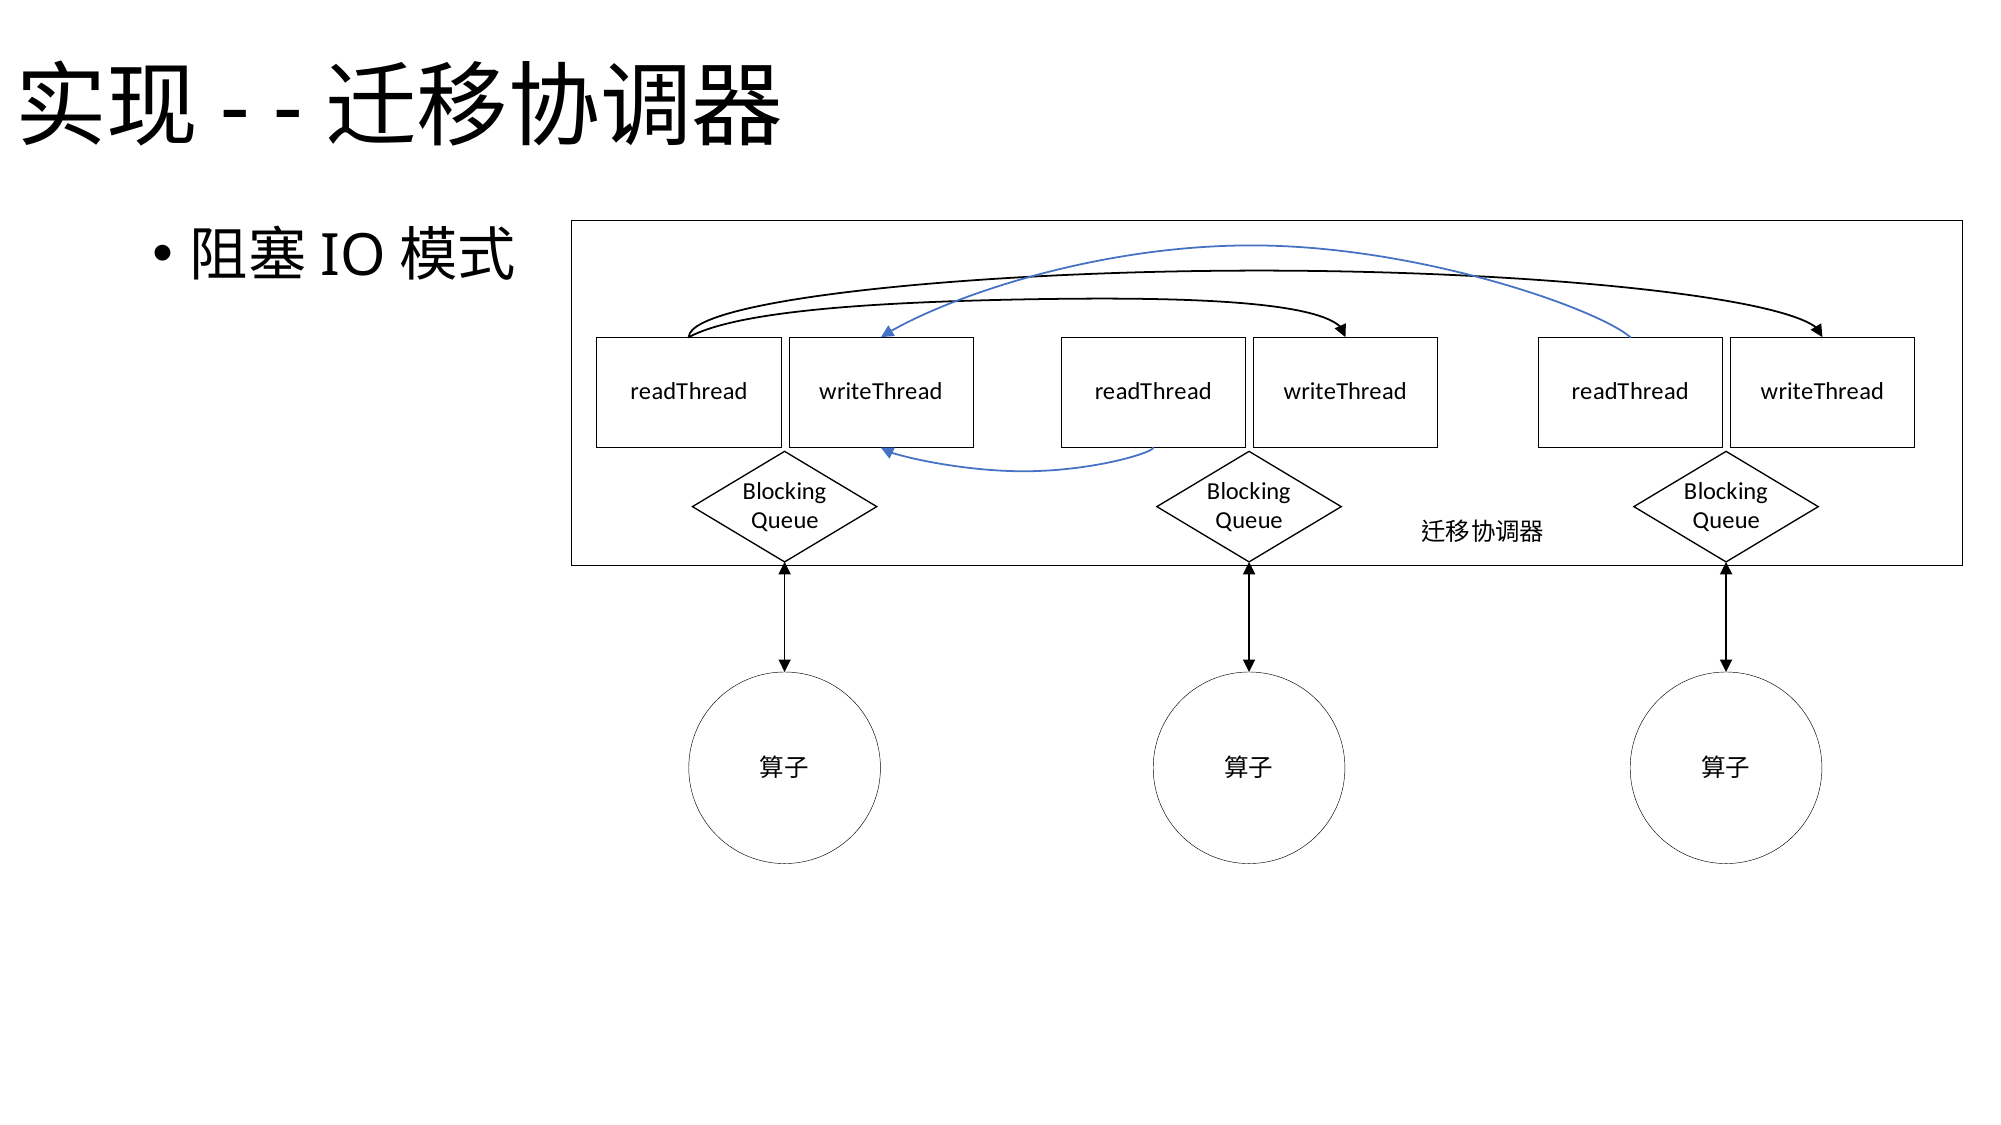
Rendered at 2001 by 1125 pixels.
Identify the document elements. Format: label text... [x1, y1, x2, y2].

title 实现- -迁移协调器 [0, 0, 1725, 218]
list 阻塞IO模式 [137, 217, 1863, 932]
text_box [568, 217, 1964, 866]
